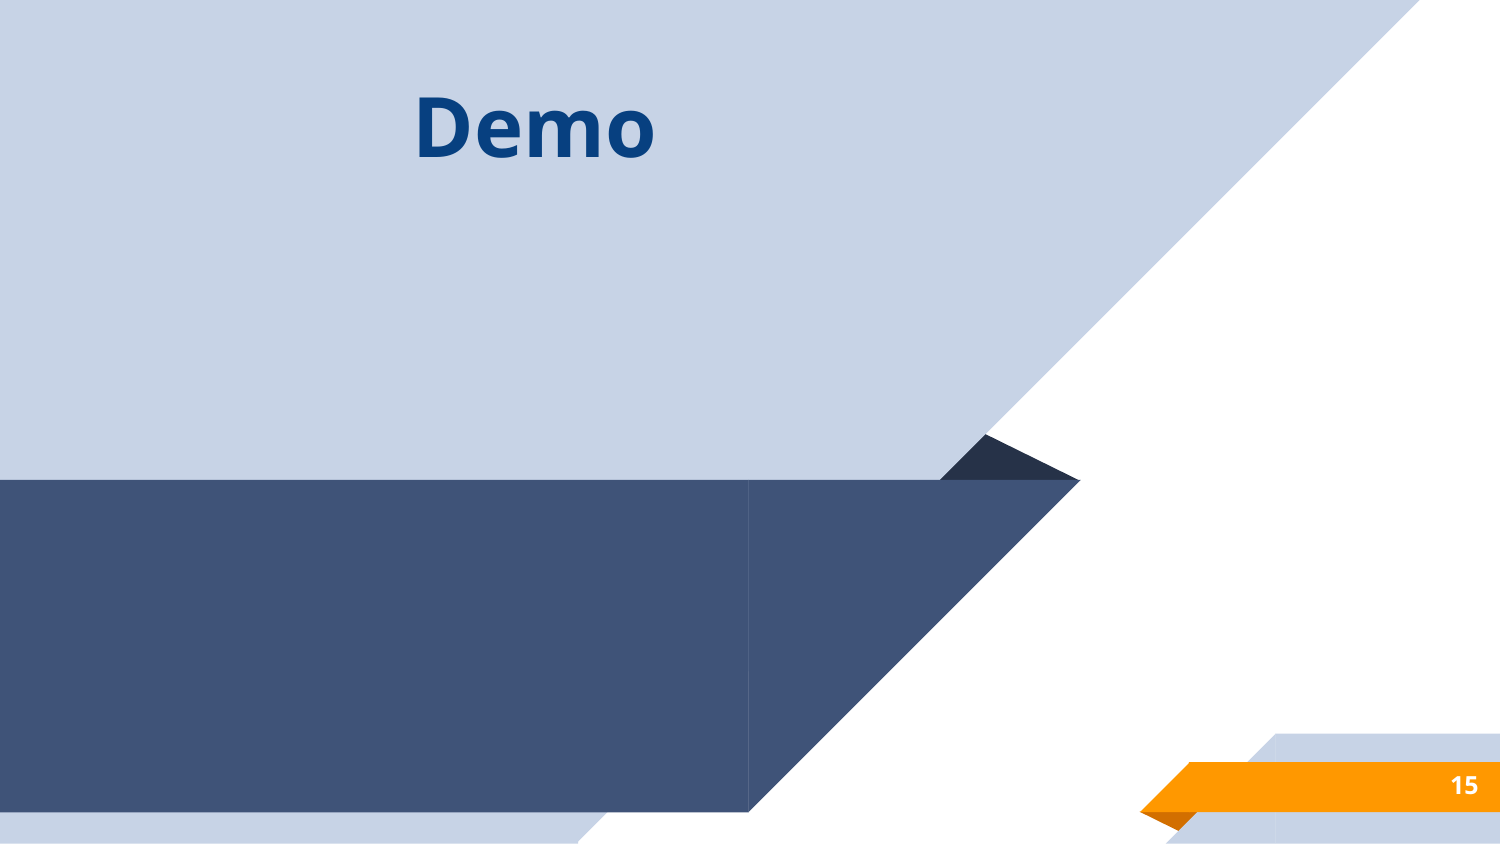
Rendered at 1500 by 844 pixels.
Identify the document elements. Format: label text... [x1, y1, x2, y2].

slide_number 15 [1249, 760, 1494, 813]
text_box [891, 5, 1250, 521]
title Demo [41, 5, 891, 190]
